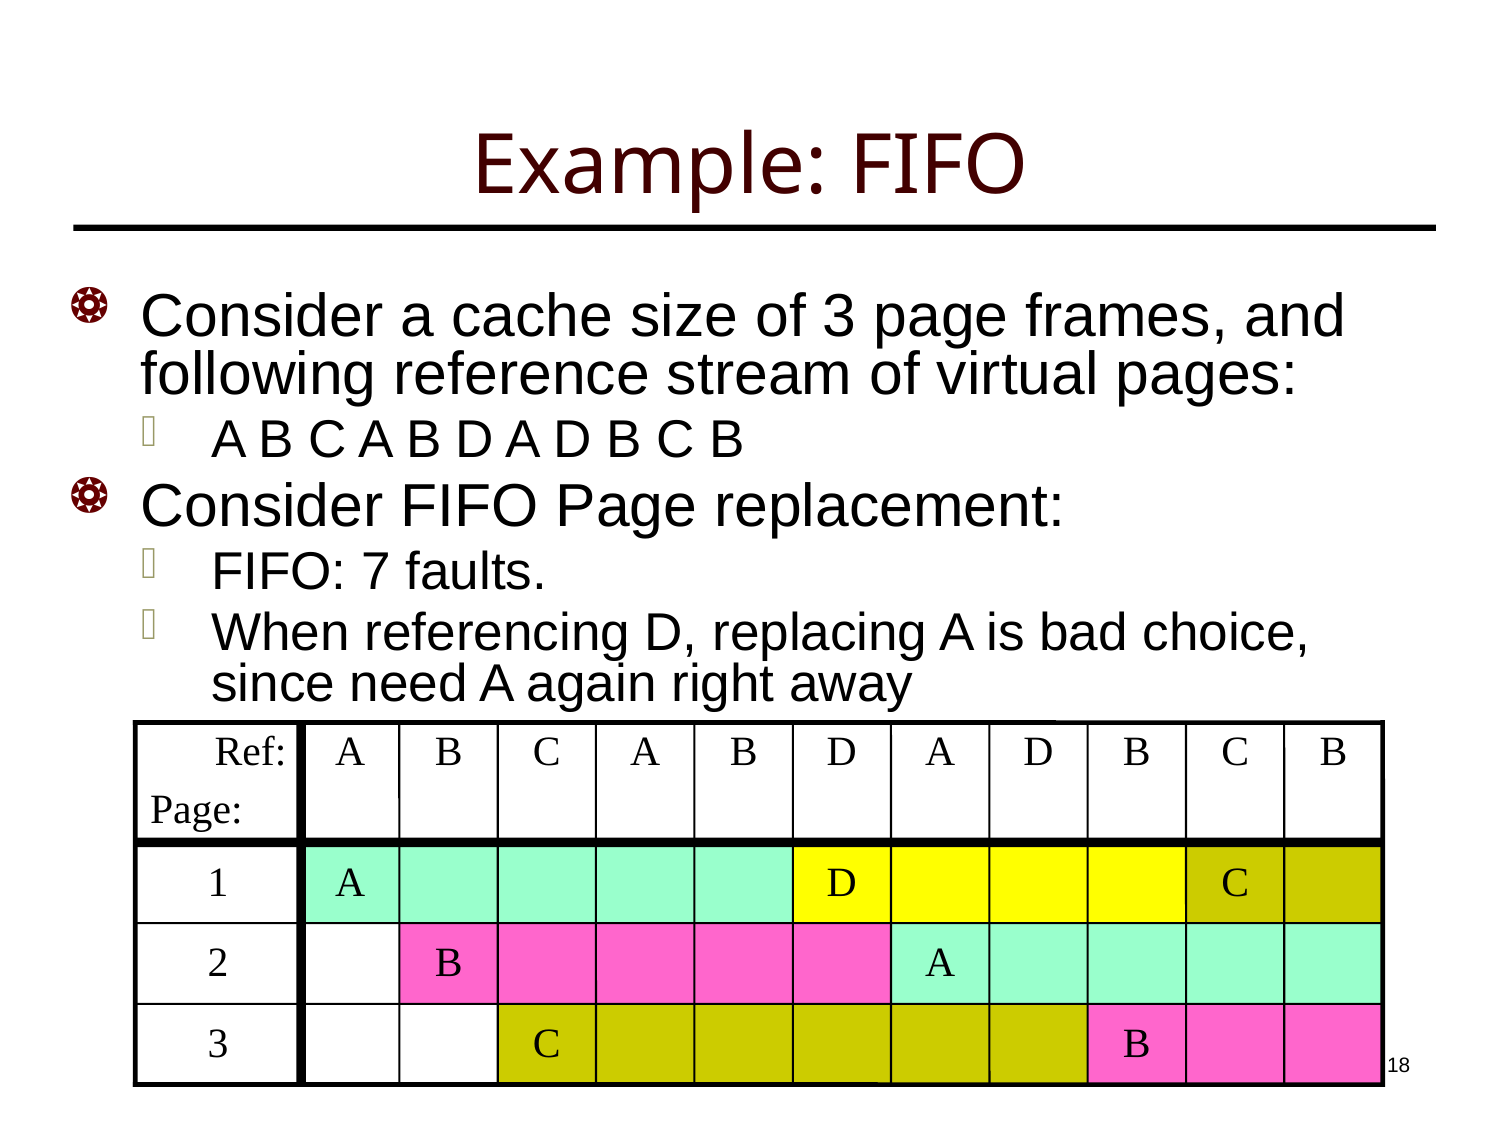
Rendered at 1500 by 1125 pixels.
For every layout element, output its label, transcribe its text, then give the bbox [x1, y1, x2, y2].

slide_number 17 [1112, 1043, 1426, 1120]
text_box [134, 722, 1383, 1085]
title Example: FIFO [74, 66, 1427, 218]
list Consider a cache size of 3 page frames, and following reference stream of virtual pages: A B C A B D A D B C B Consider FIFO Page replacement: FIFO: 7 faults. When referencing D, replacing A is bad choice, since need A again right away [49, 282, 1452, 726]
